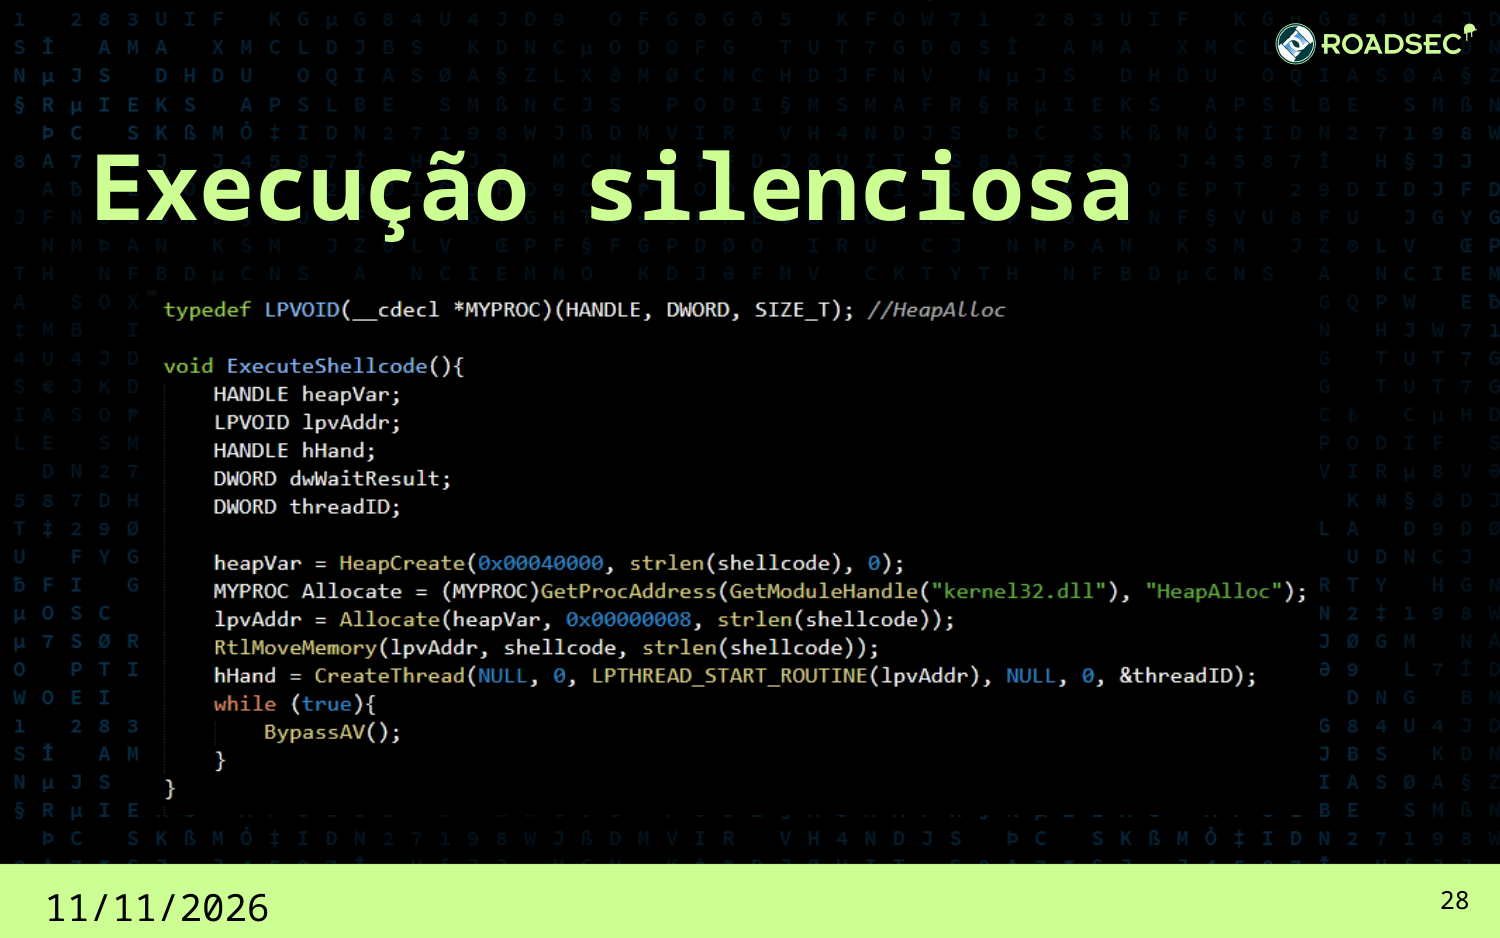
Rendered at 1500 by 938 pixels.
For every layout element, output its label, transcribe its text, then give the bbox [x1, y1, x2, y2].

picture [0, 0, 1500, 938]
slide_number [29, 876, 380, 927]
slide_number 28 [1134, 876, 1485, 927]
title Execução silenciosa [75, 105, 1425, 263]
